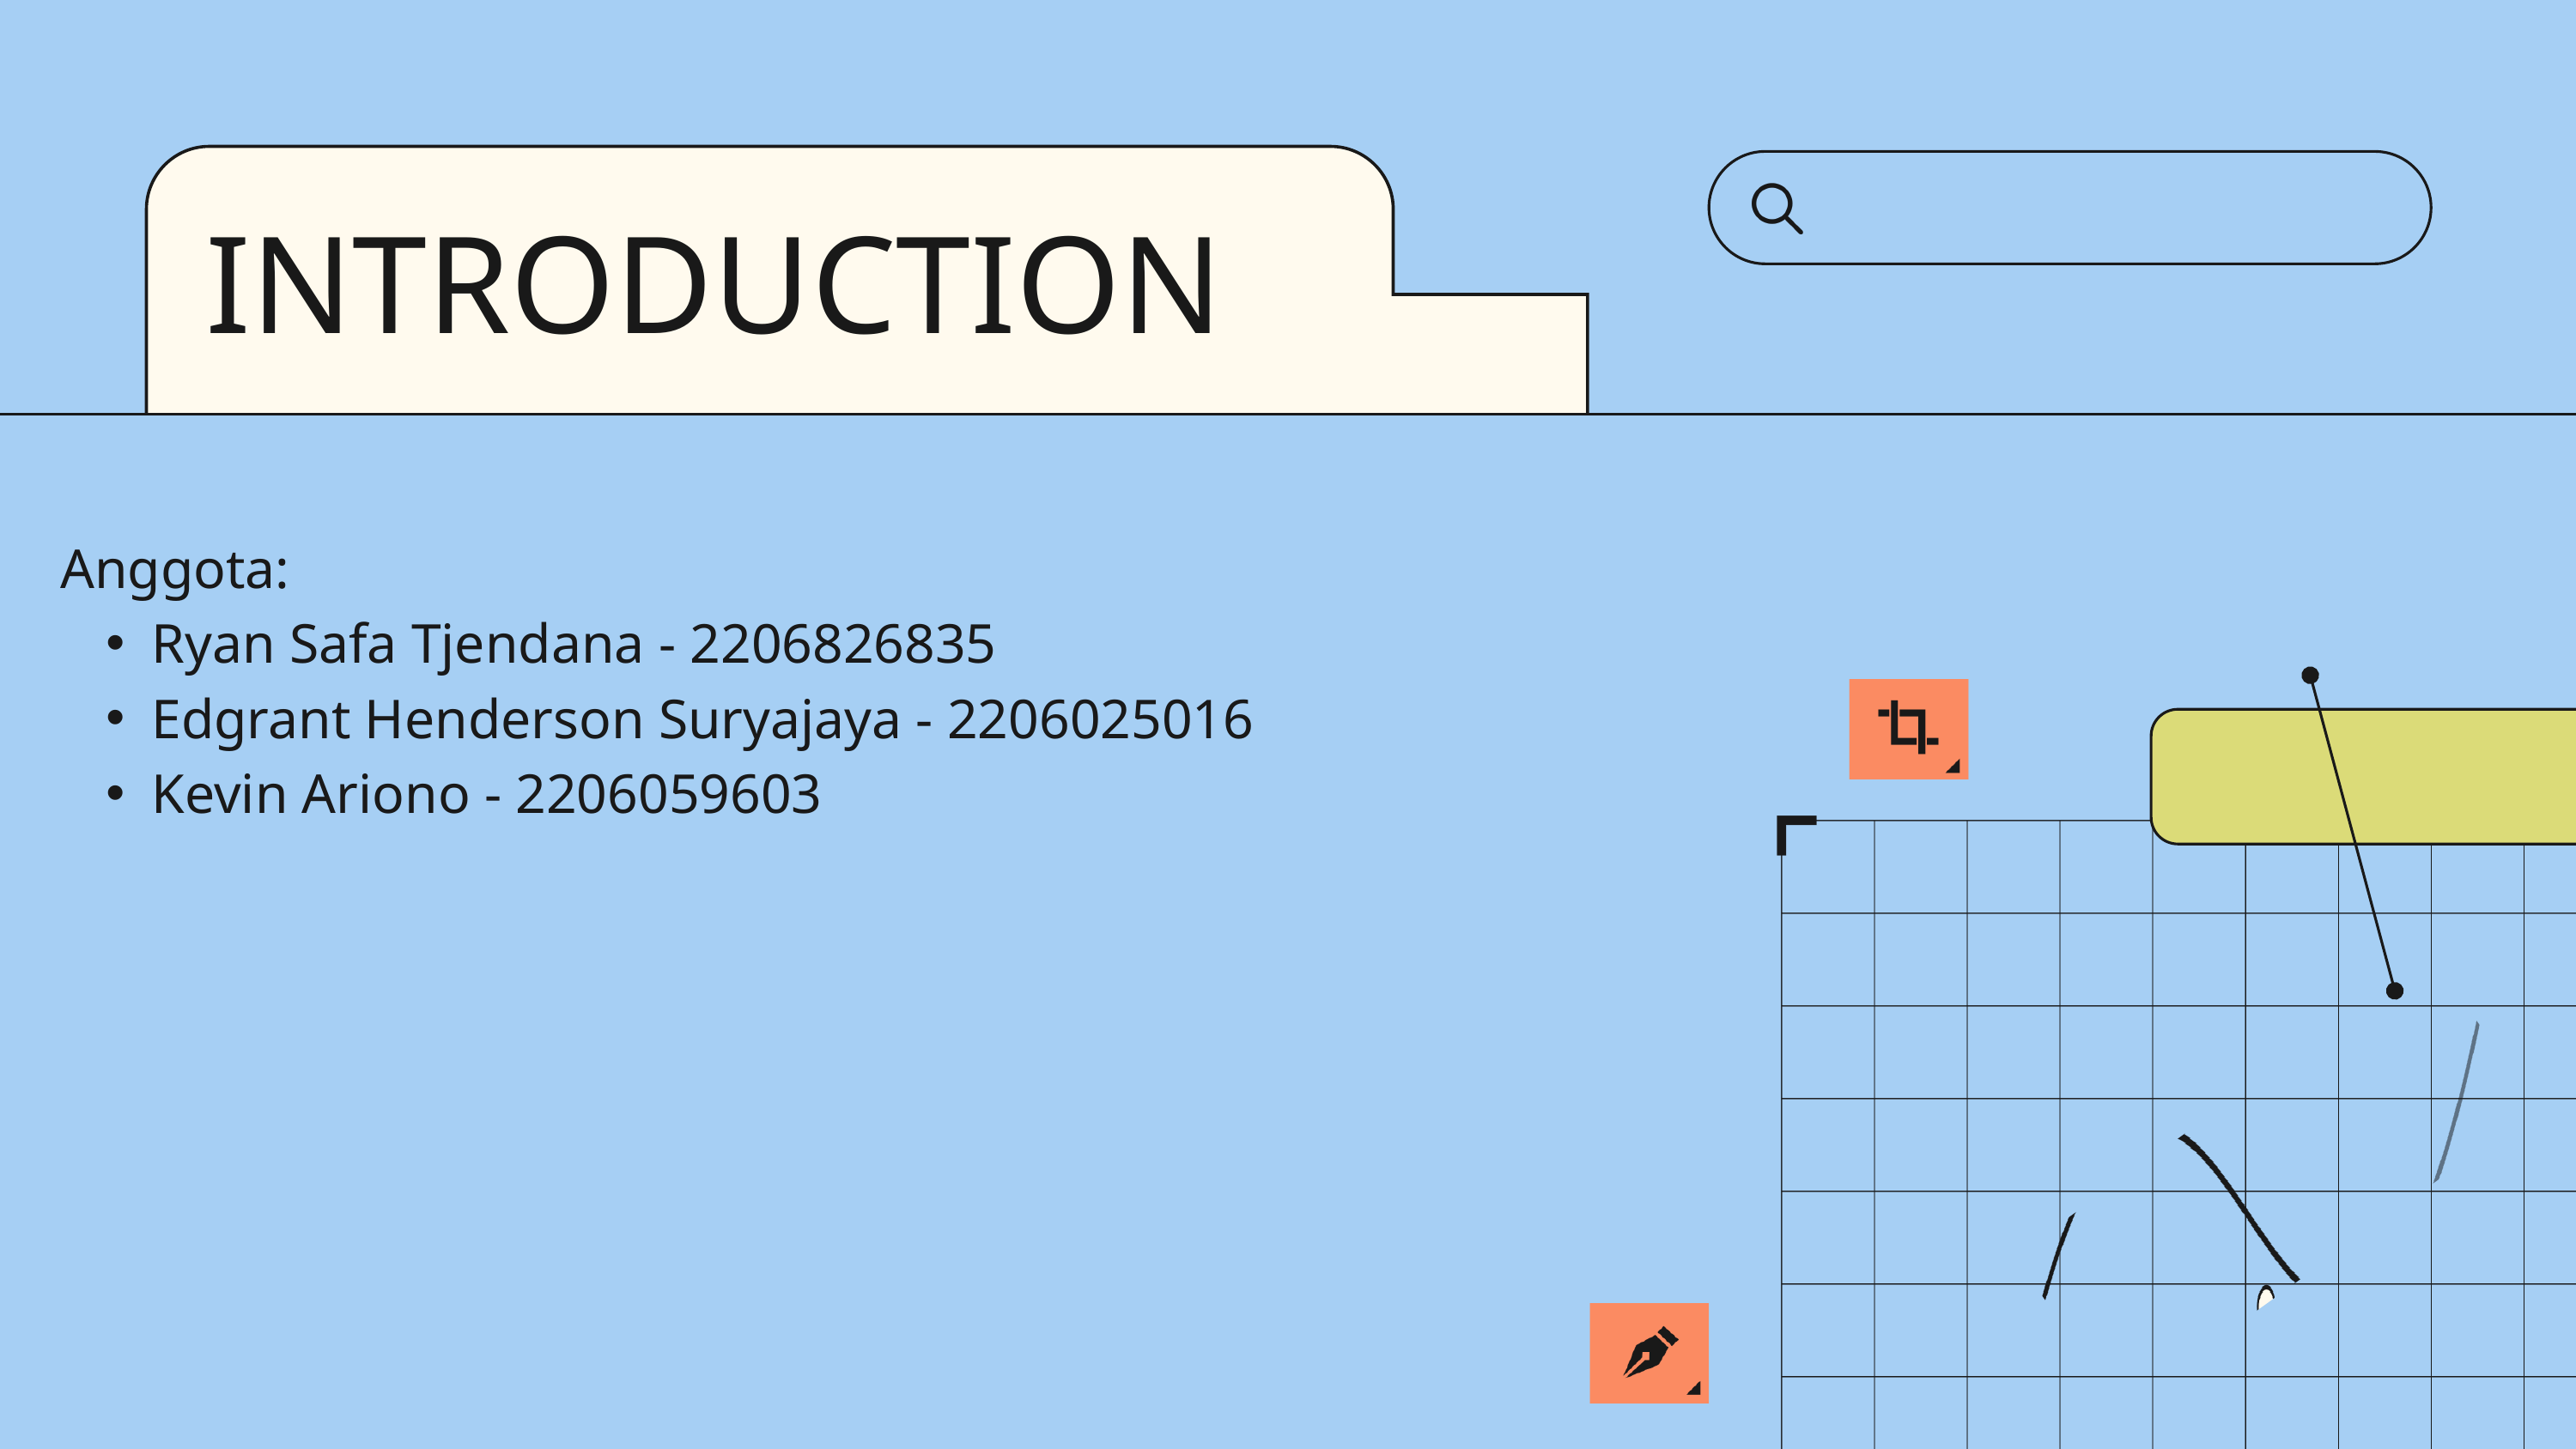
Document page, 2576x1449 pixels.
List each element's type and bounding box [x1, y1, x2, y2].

text_box [0, 414, 2576, 1449]
text_box [2150, 708, 2576, 845]
text_box [1708, 151, 2432, 264]
text_box [144, 144, 1589, 410]
